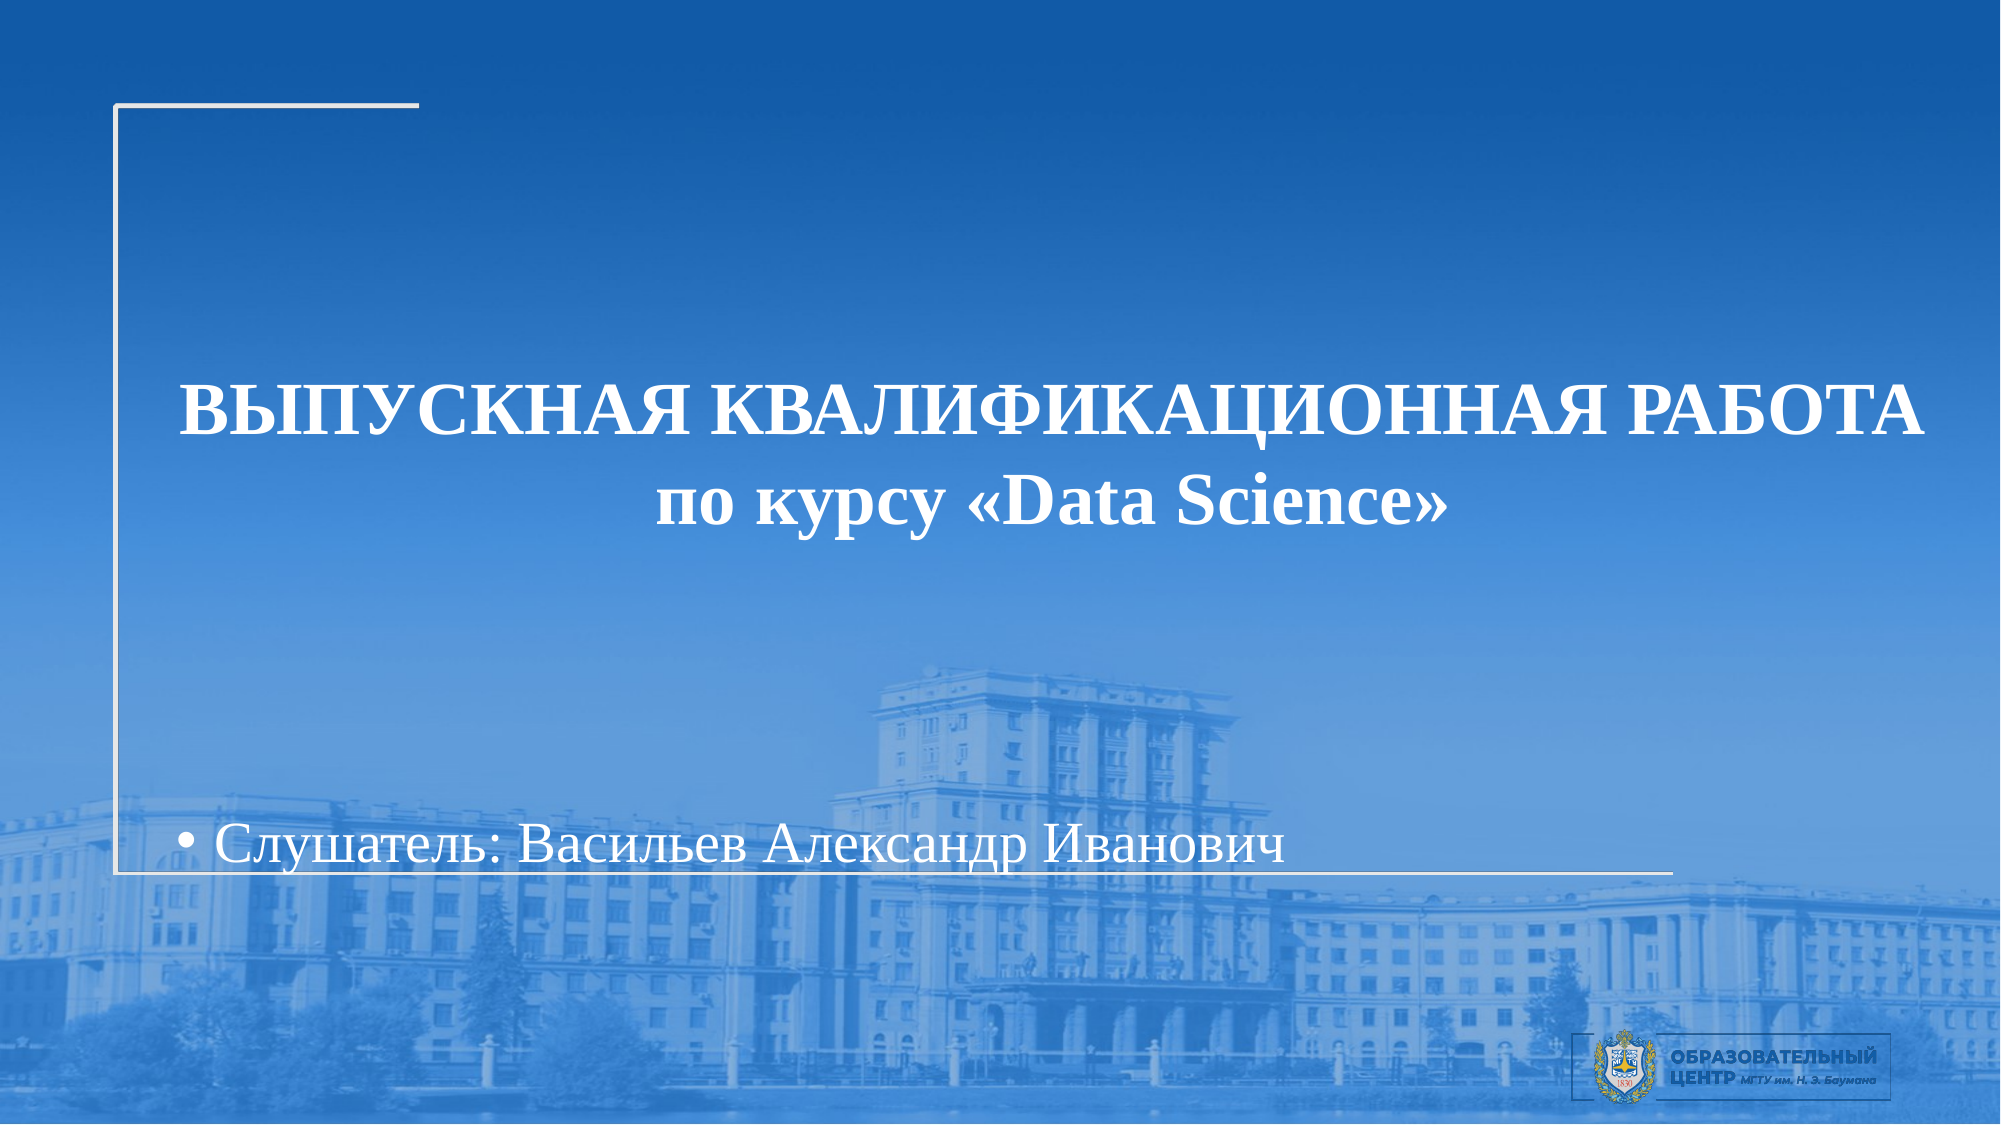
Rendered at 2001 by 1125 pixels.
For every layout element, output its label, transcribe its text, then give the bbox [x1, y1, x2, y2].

title ВЫПУСКНАЯ КВАЛИФИКАЦИОННАЯ РАБОТА по курсу «Data Science» [157, 206, 1949, 694]
picture [0, 0, 2001, 1125]
subtitle Слушатель: Васильев Александр Иванович [176, 715, 1673, 875]
